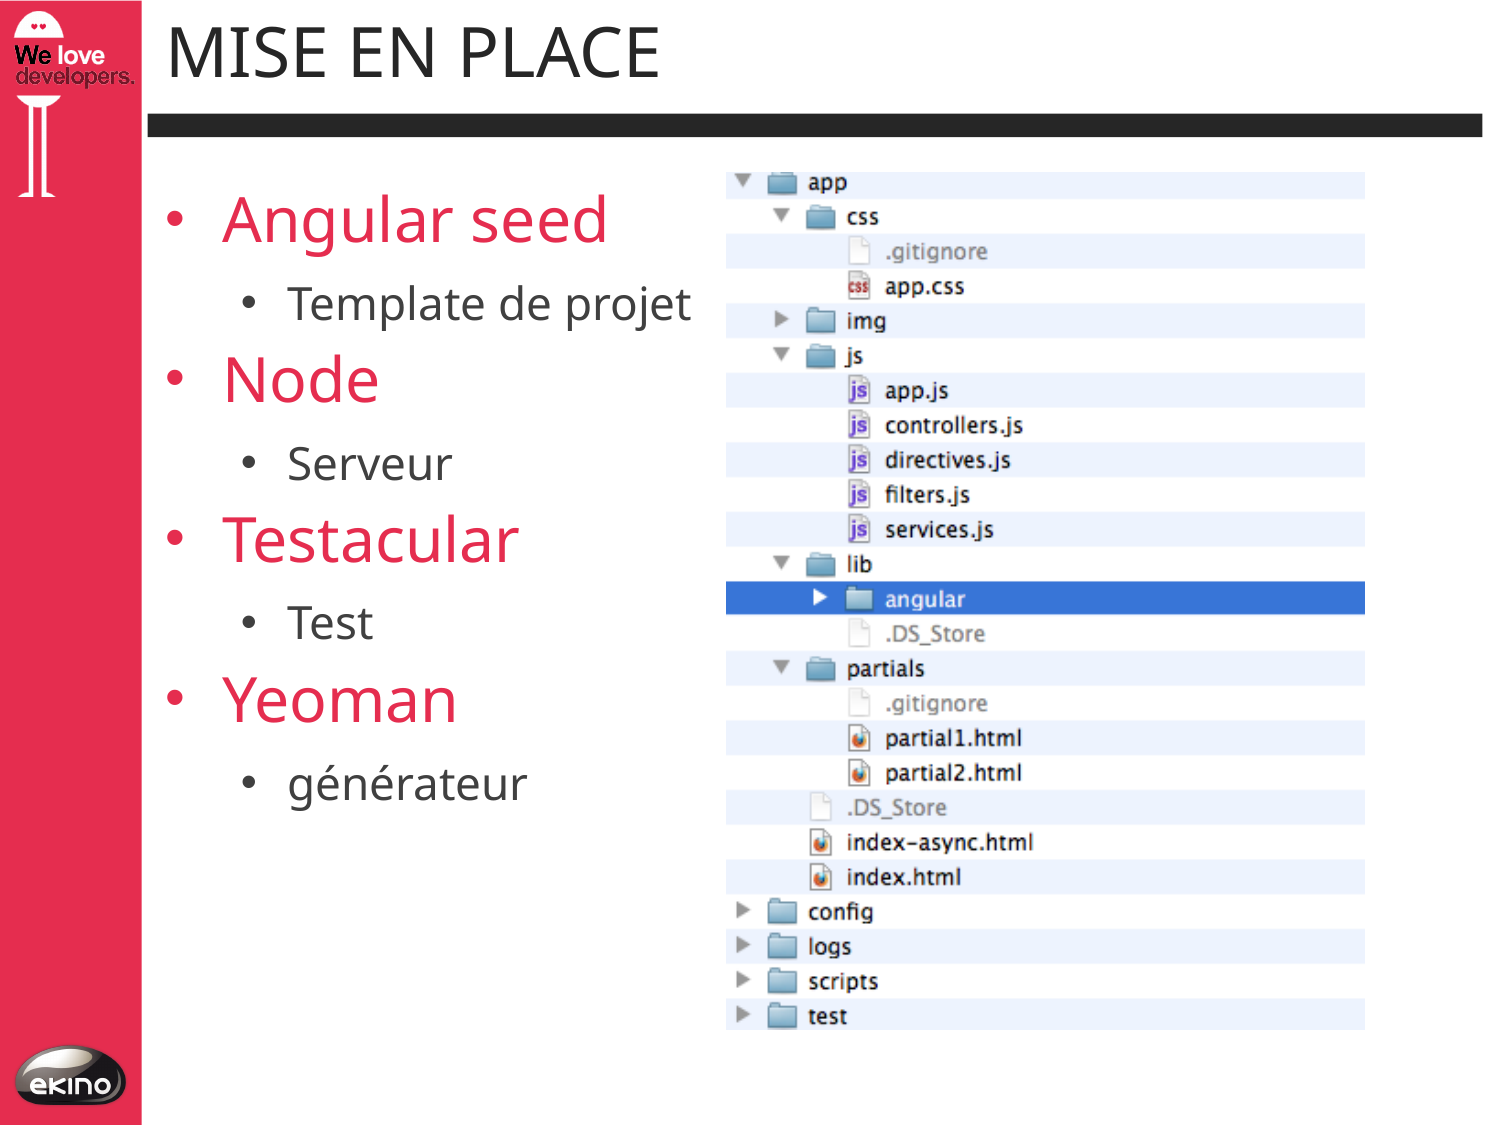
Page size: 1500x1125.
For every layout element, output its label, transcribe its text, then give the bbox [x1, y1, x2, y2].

title MISE EN PLACE [151, 0, 1483, 99]
picture [11, 1041, 130, 1109]
picture [726, 172, 1365, 1031]
list Angular seed Template de projet Node Serveur Testacular Test Yeoman générateur [151, 172, 1483, 1043]
picture [6, 1, 136, 197]
